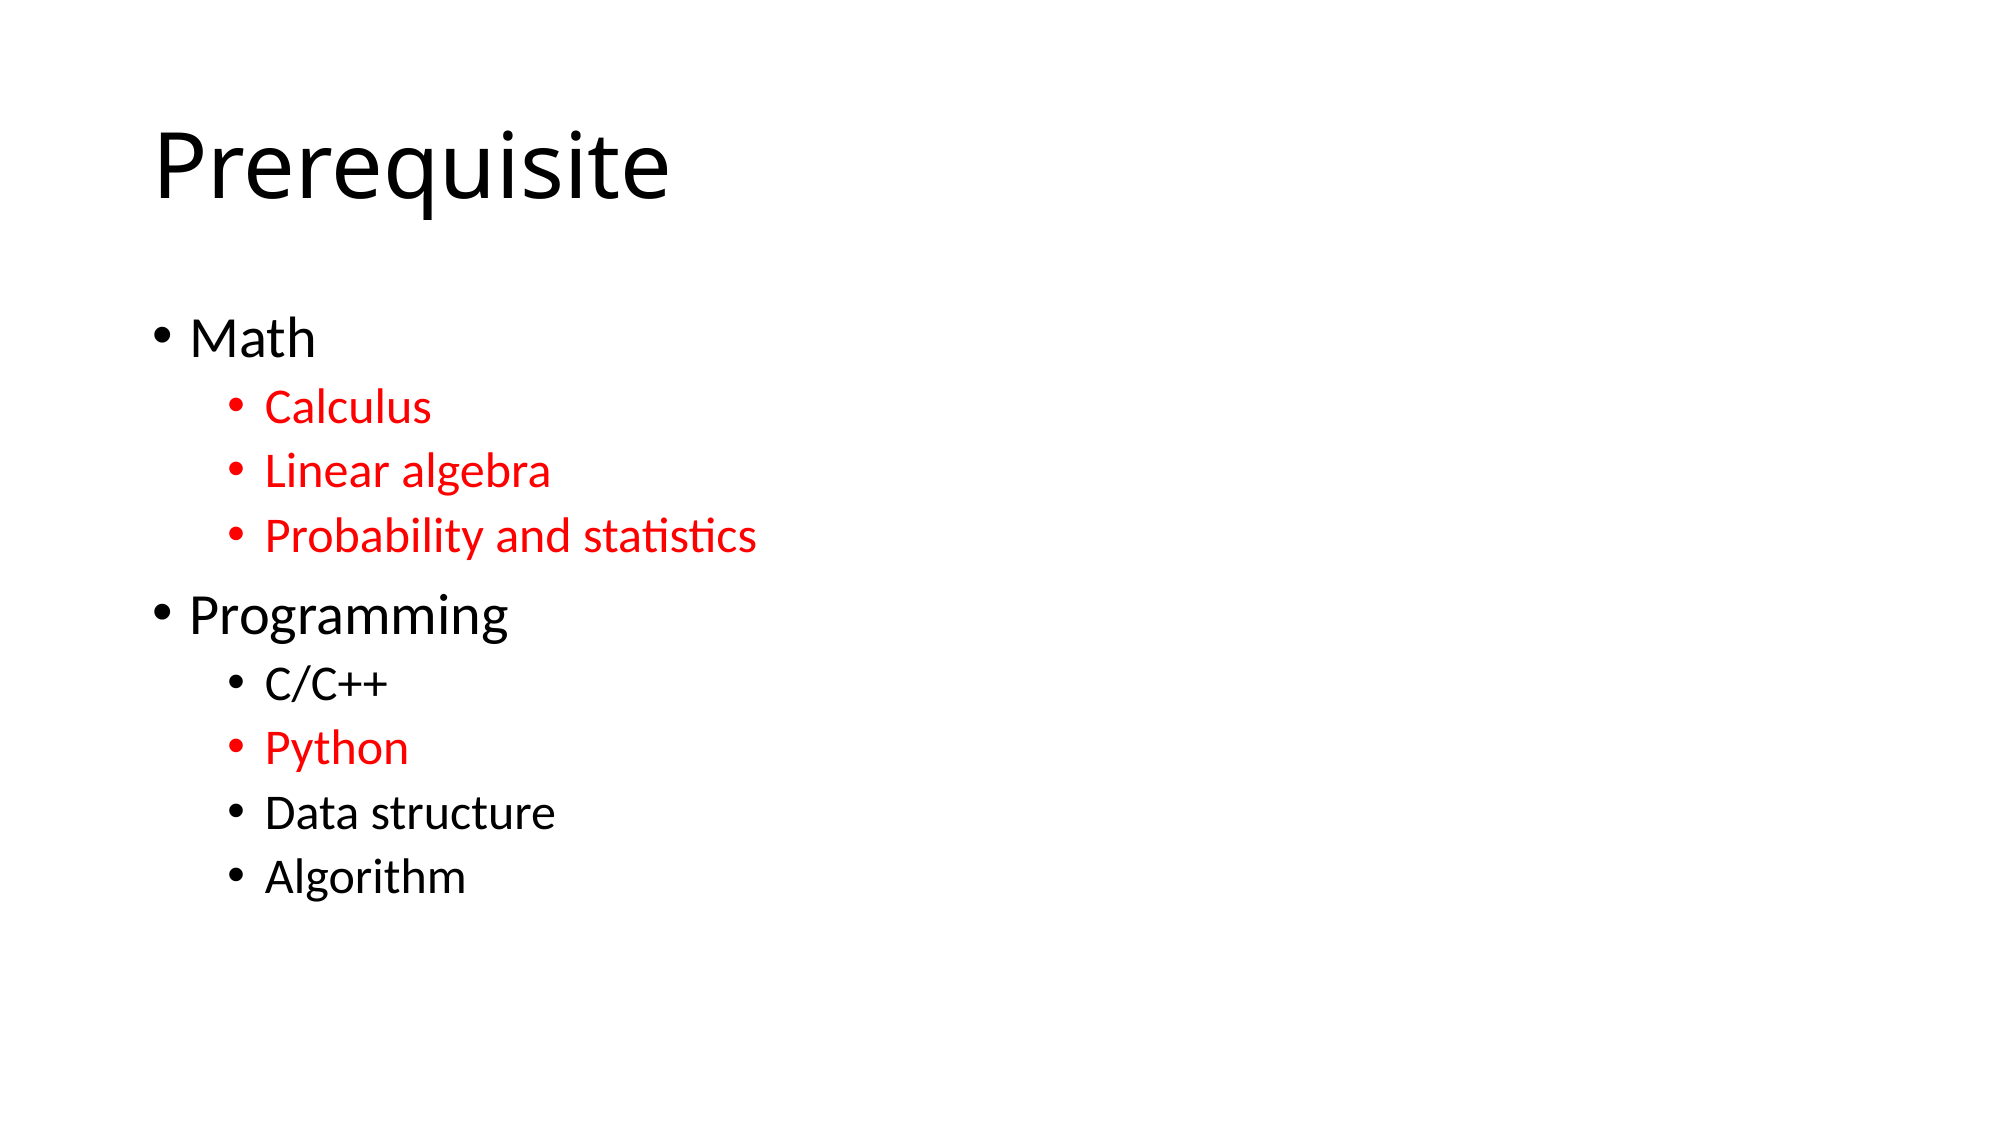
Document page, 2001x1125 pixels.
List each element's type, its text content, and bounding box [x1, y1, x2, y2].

title Prerequisite [137, 59, 1863, 278]
list Math Calculus Linear algebra Probability and statistics Programming C/C++ Python Data structure Algorithm [137, 299, 1863, 1014]
